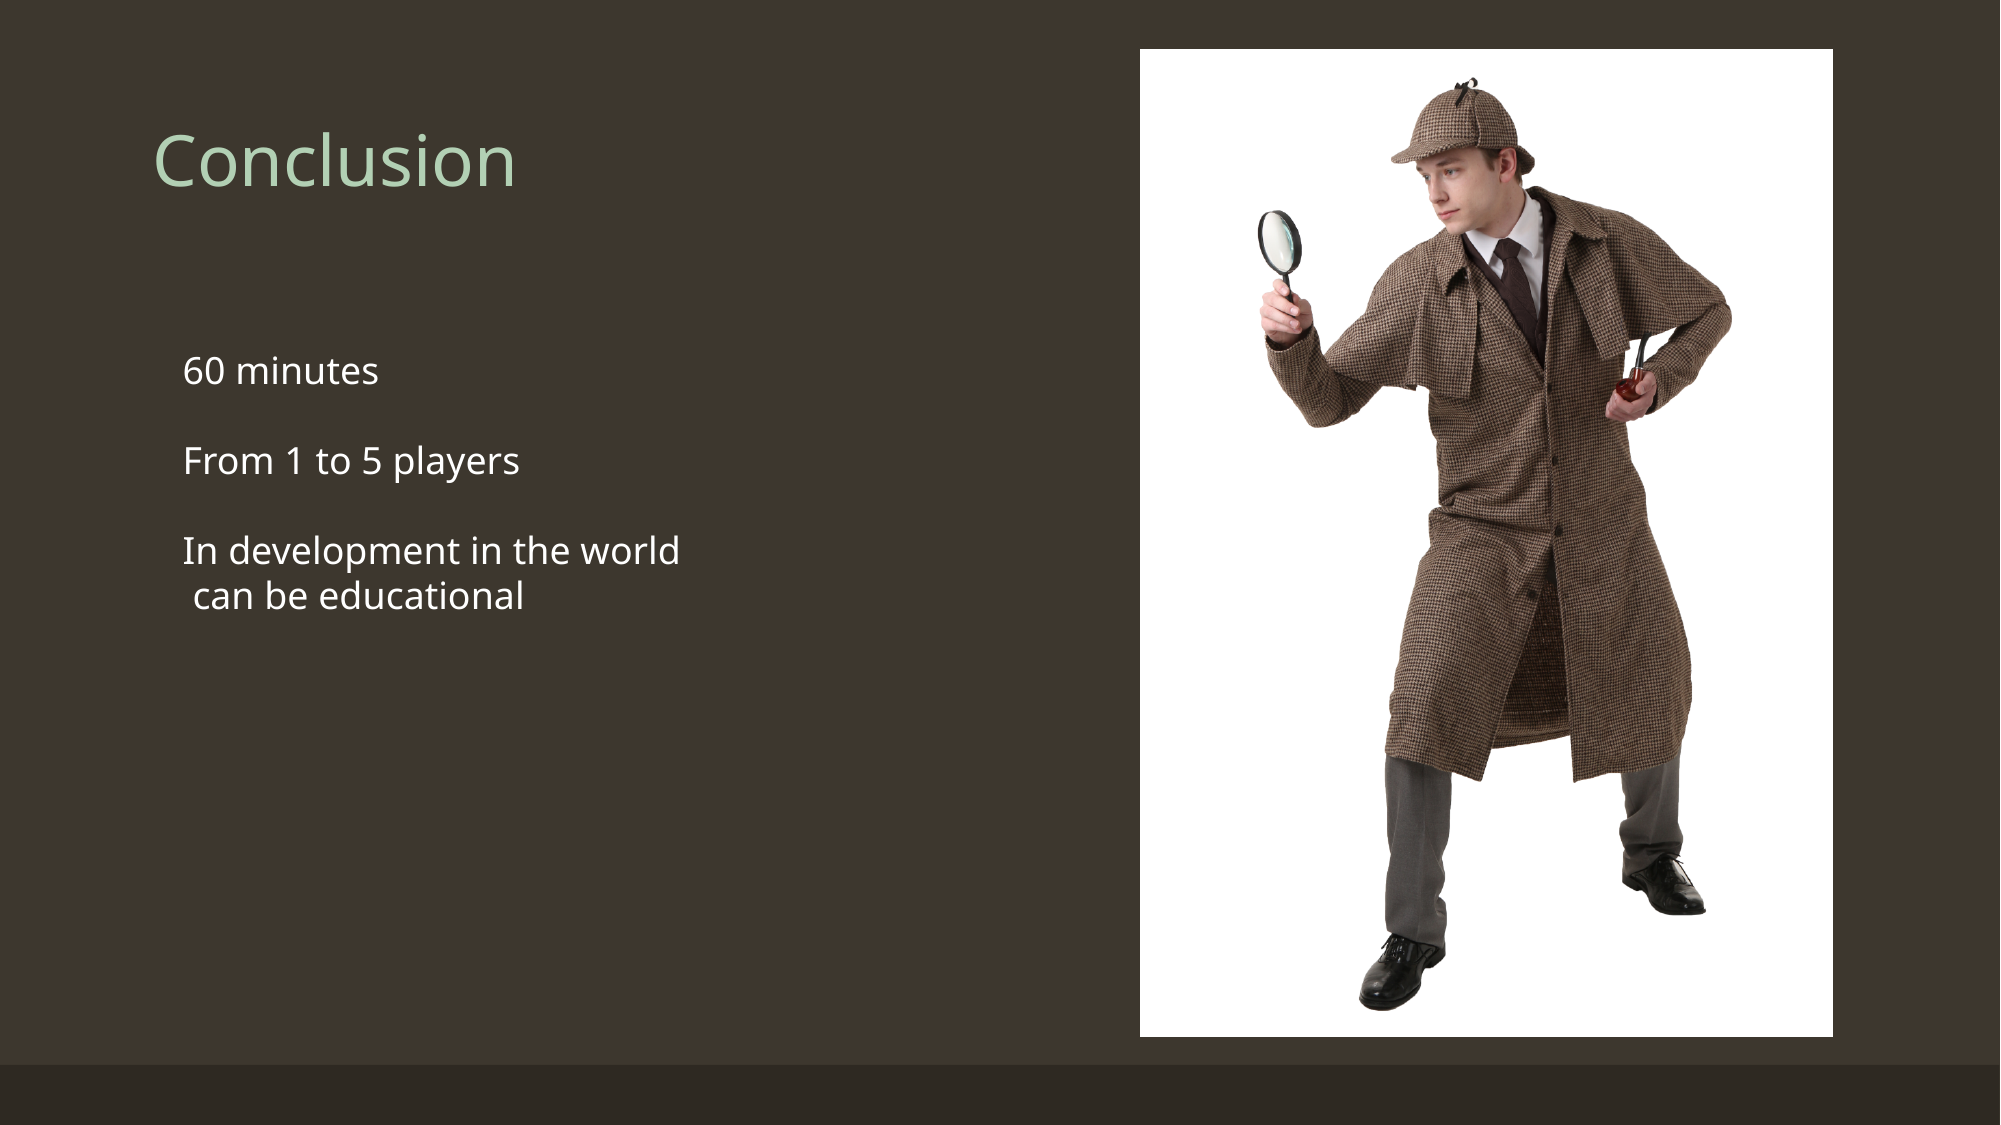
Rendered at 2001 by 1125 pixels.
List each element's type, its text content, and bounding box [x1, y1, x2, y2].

picture [1140, 49, 1833, 1037]
text_box 60 minutes From 1 to 5 players In development in the world can be educational [167, 339, 993, 1054]
text_box Conclusion [137, 21, 1863, 210]
